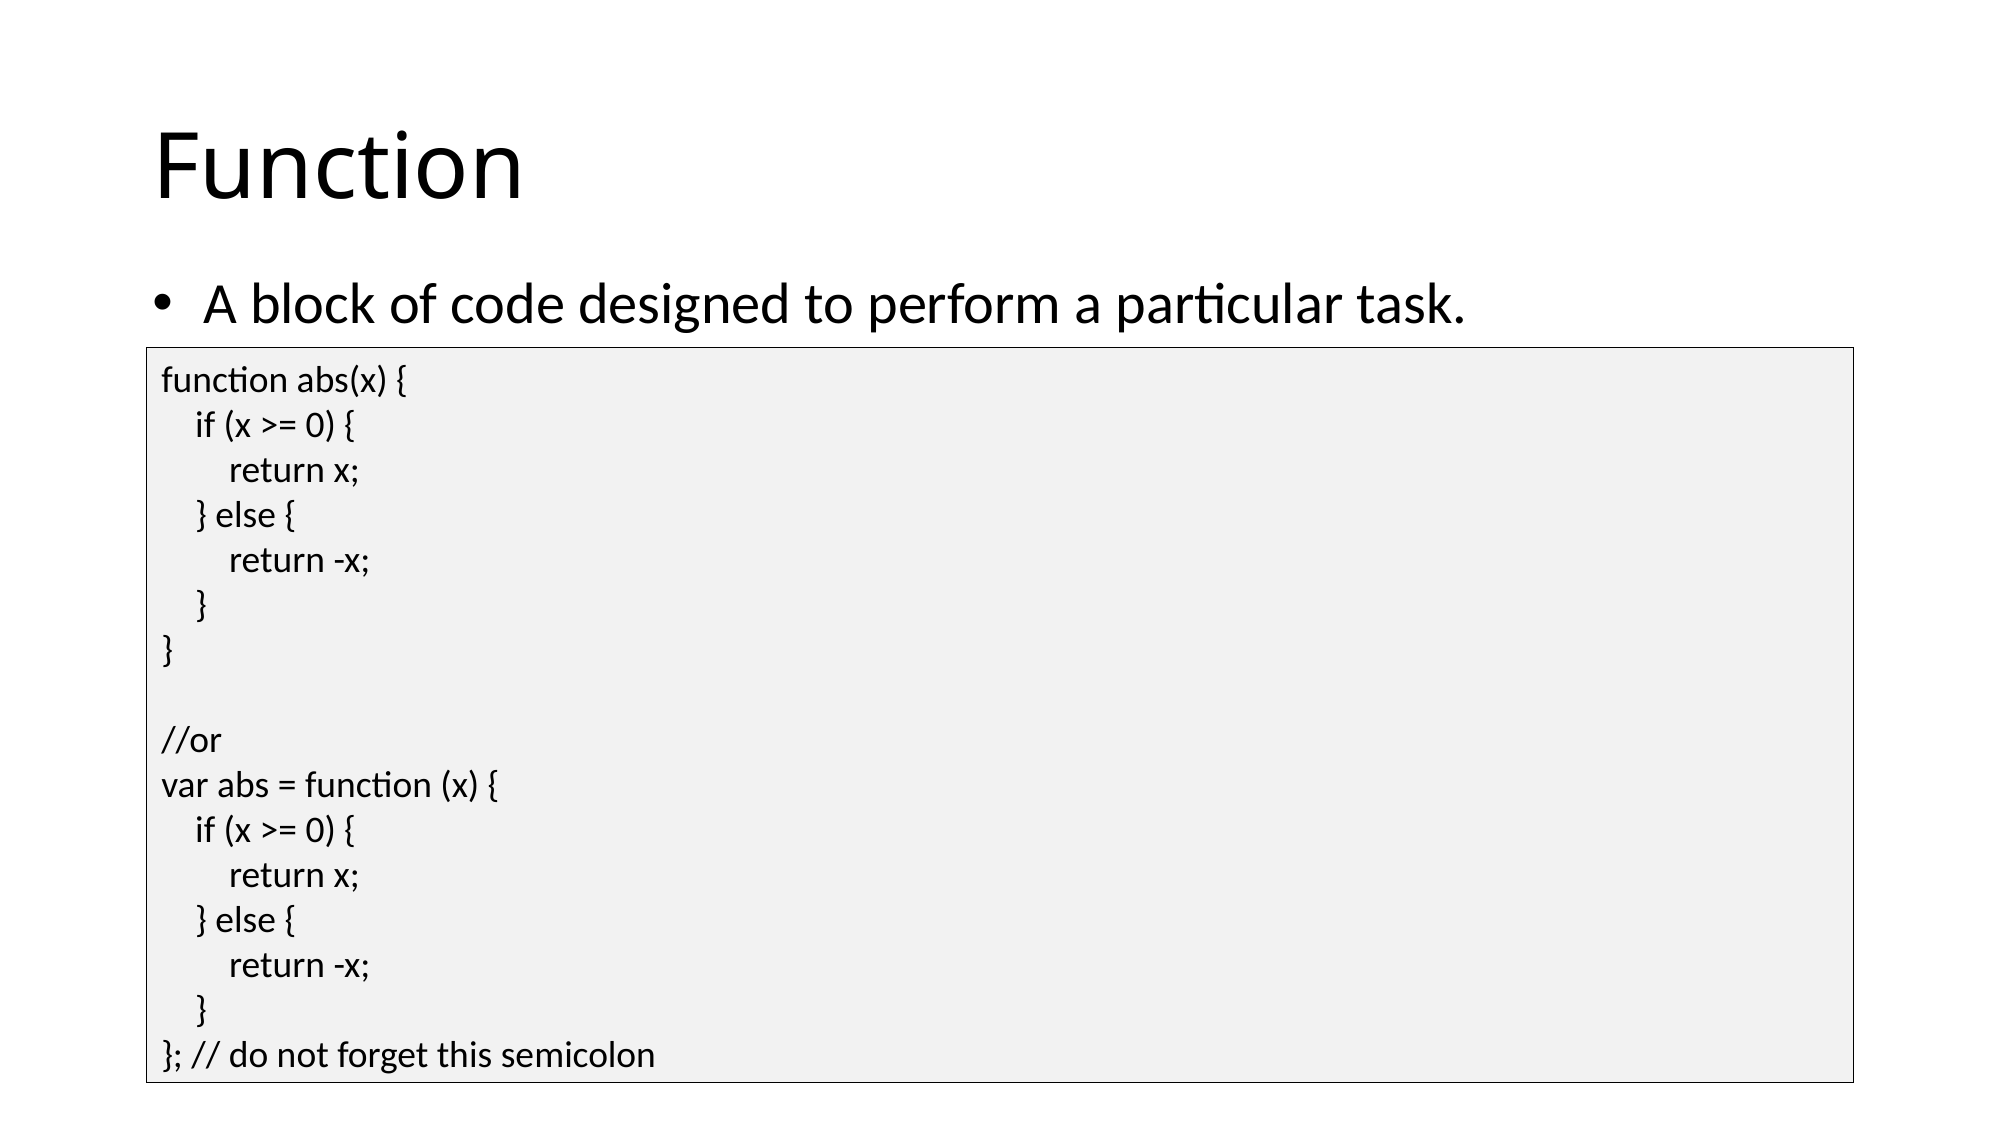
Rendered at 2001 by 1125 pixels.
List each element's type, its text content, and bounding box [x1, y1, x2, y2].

text_box function abs(x) { if (x >= 0) { return x; } else { return -x; } } //or var abs = function (x) { if (x >= 0) { return x; } else { return -x; } }; // do not forget this semicolon [146, 347, 1854, 1083]
title Function [137, 59, 1863, 265]
list A block of code designed to perform a particular task. [137, 265, 1863, 980]
